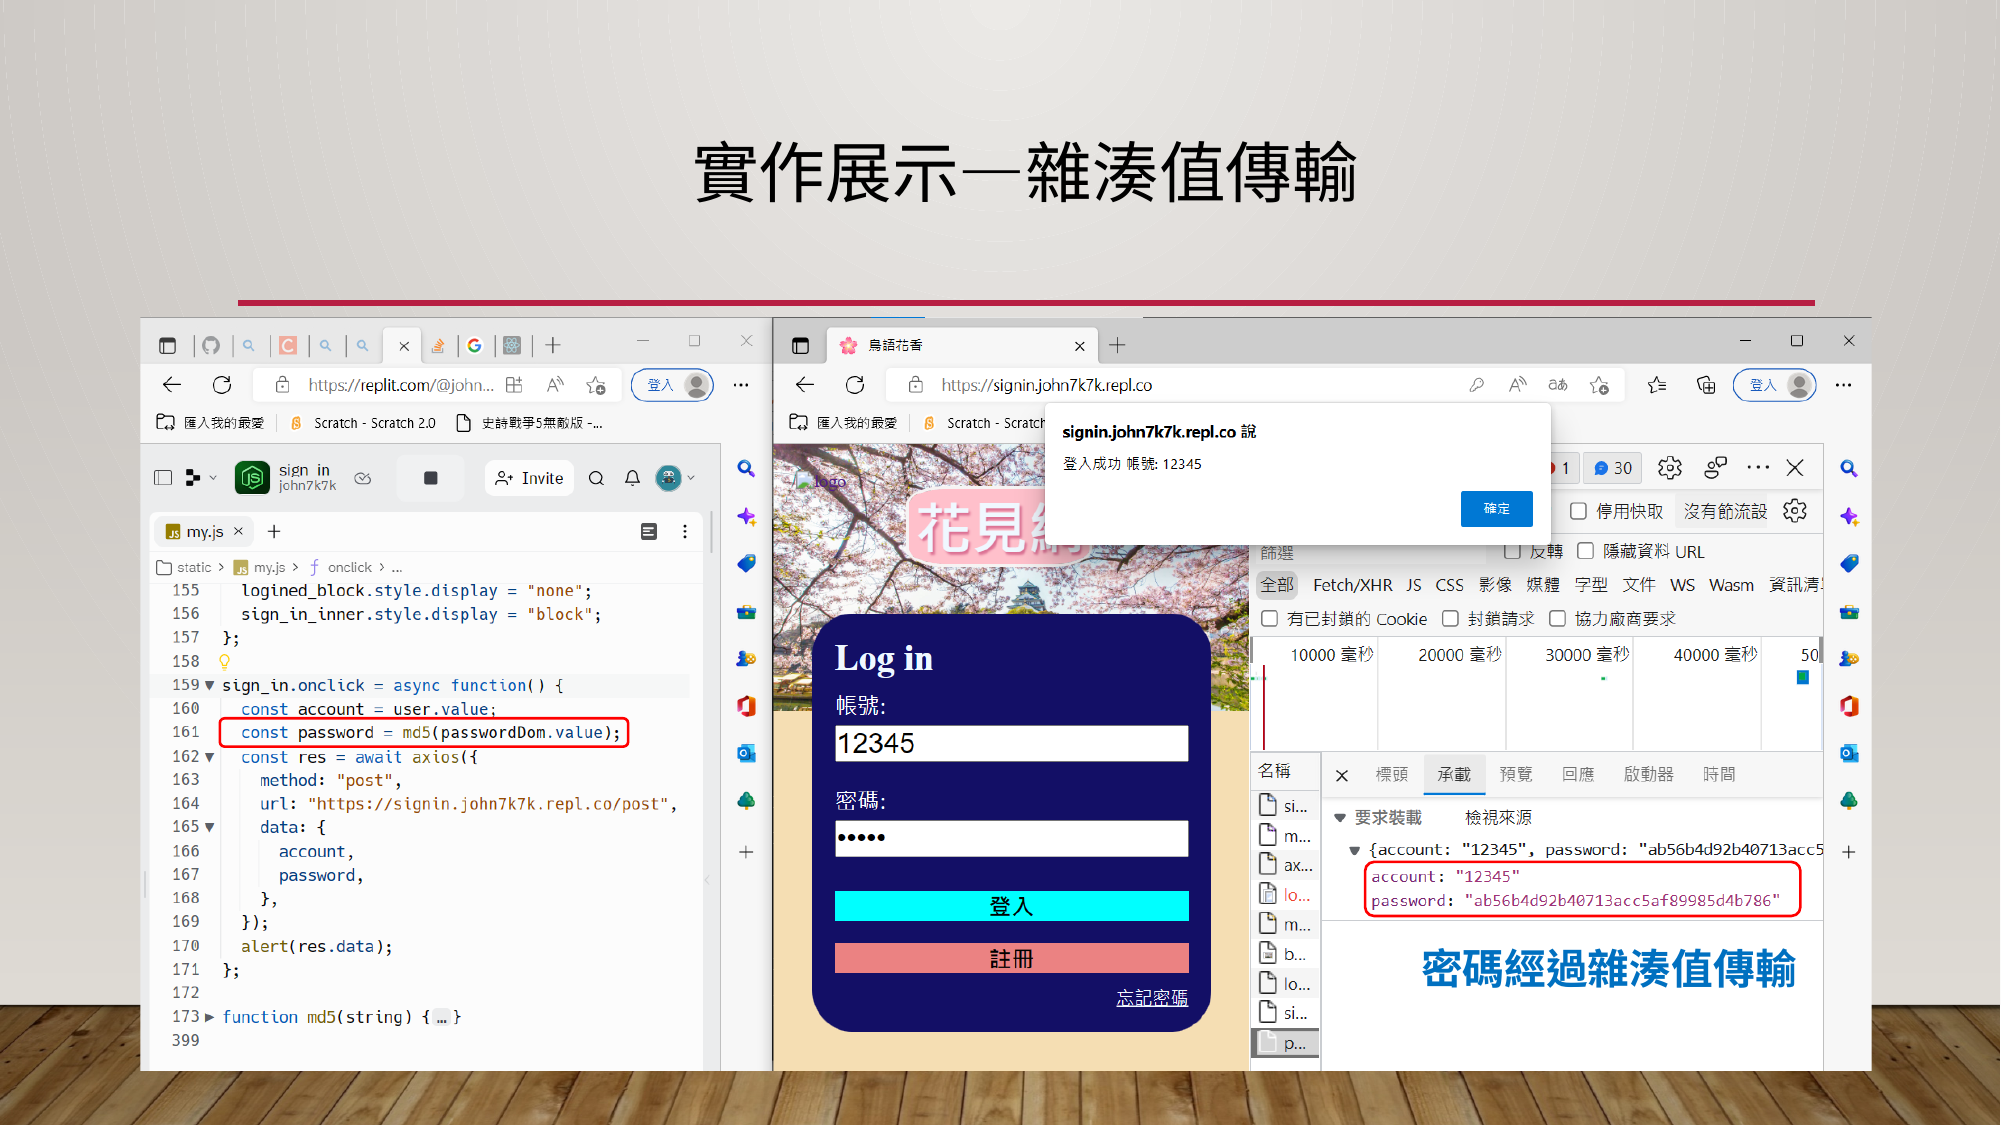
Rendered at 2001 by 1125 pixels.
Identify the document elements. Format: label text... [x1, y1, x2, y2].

picture [0, 1005, 2000, 1125]
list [140, 316, 1872, 1071]
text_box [219, 718, 2000, 1013]
title 實作展示—雜湊值傳輸 [238, 131, 1814, 305]
